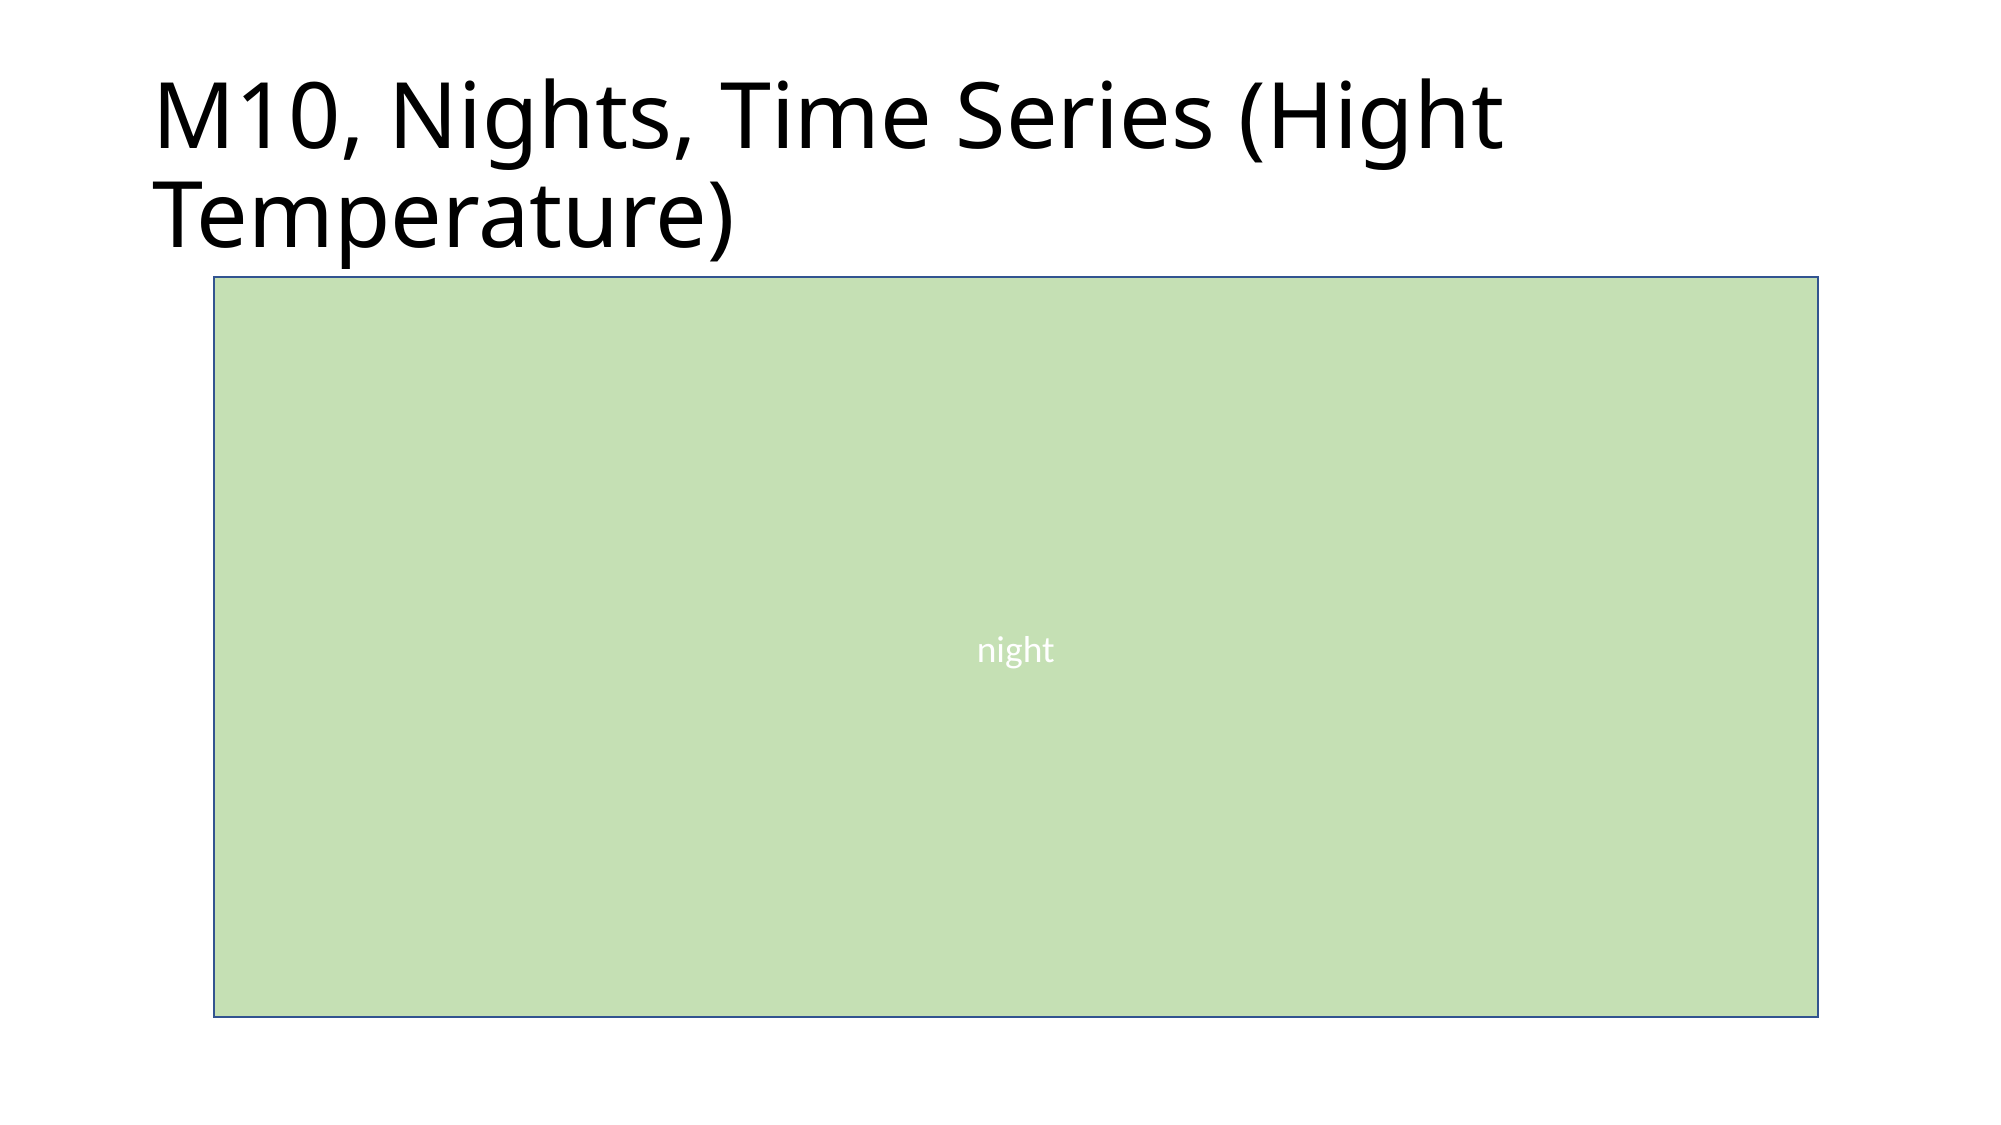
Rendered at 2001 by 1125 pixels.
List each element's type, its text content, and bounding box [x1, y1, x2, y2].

title M10, Nights, Time Series (Hight Temperature) [137, 59, 1863, 278]
text_box night [213, 276, 1819, 1018]
